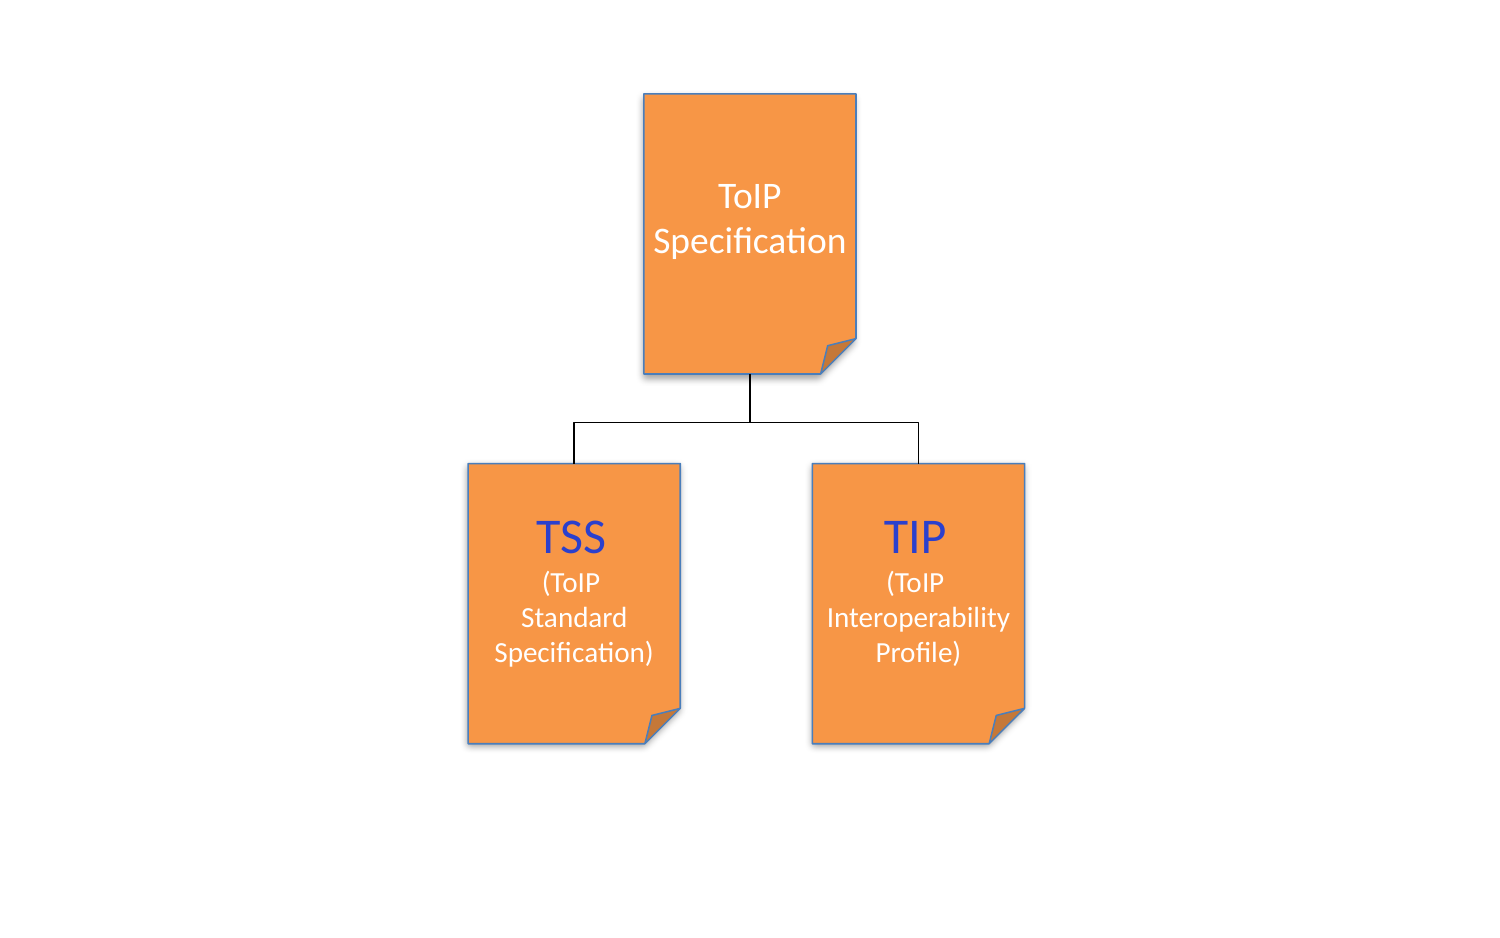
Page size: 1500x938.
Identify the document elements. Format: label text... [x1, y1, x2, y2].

text_box ToIP Specification [643, 93, 857, 375]
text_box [617, 330, 708, 507]
text_box TIP (ToIP Interoperability Profile) [811, 462, 1026, 745]
text_box TSS (ToIP Standard Specification) [467, 462, 682, 745]
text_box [789, 334, 880, 504]
